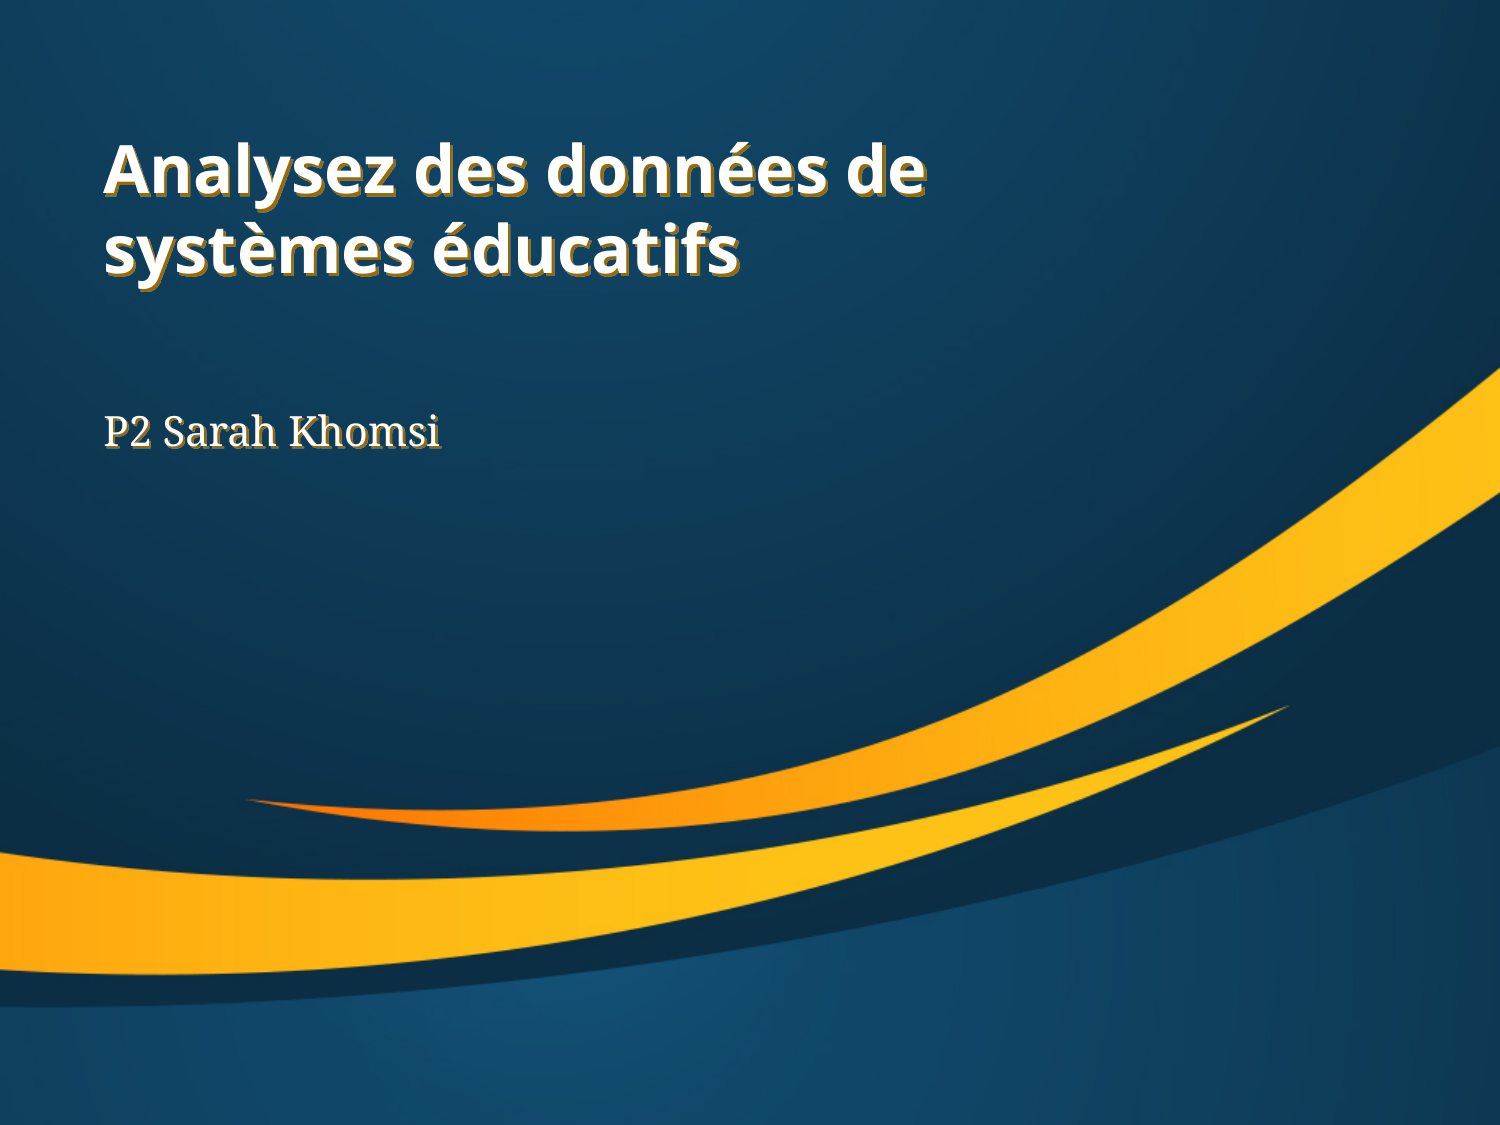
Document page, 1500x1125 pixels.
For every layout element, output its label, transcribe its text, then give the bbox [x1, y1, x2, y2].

text_box P2 Sarah Khomsi [88, 397, 750, 480]
picture [0, 0, 1500, 1125]
title Analysez des données de systèmes éducatifs [88, 89, 1034, 326]
